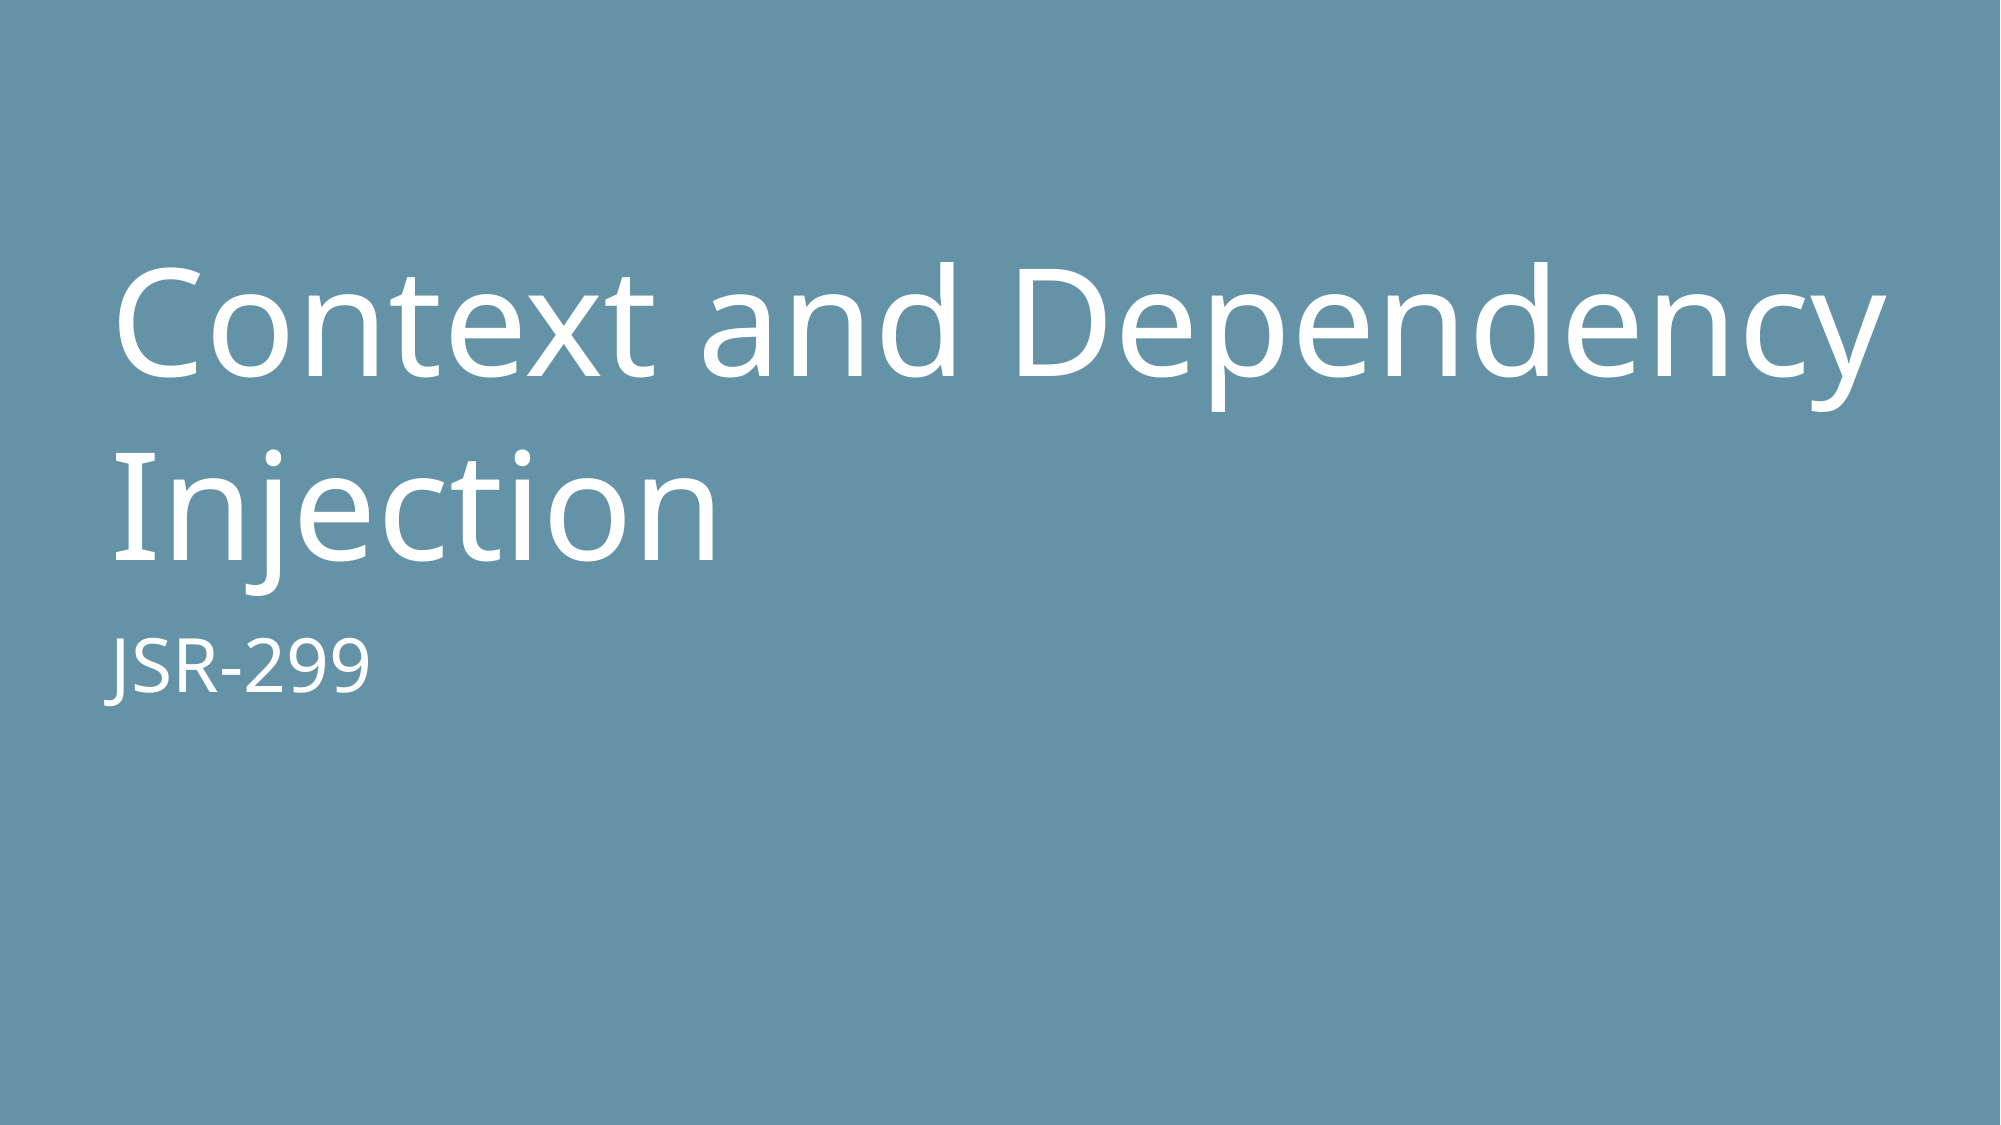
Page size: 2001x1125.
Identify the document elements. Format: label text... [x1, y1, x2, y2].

title Context and Dependency Injection [95, 213, 1905, 606]
